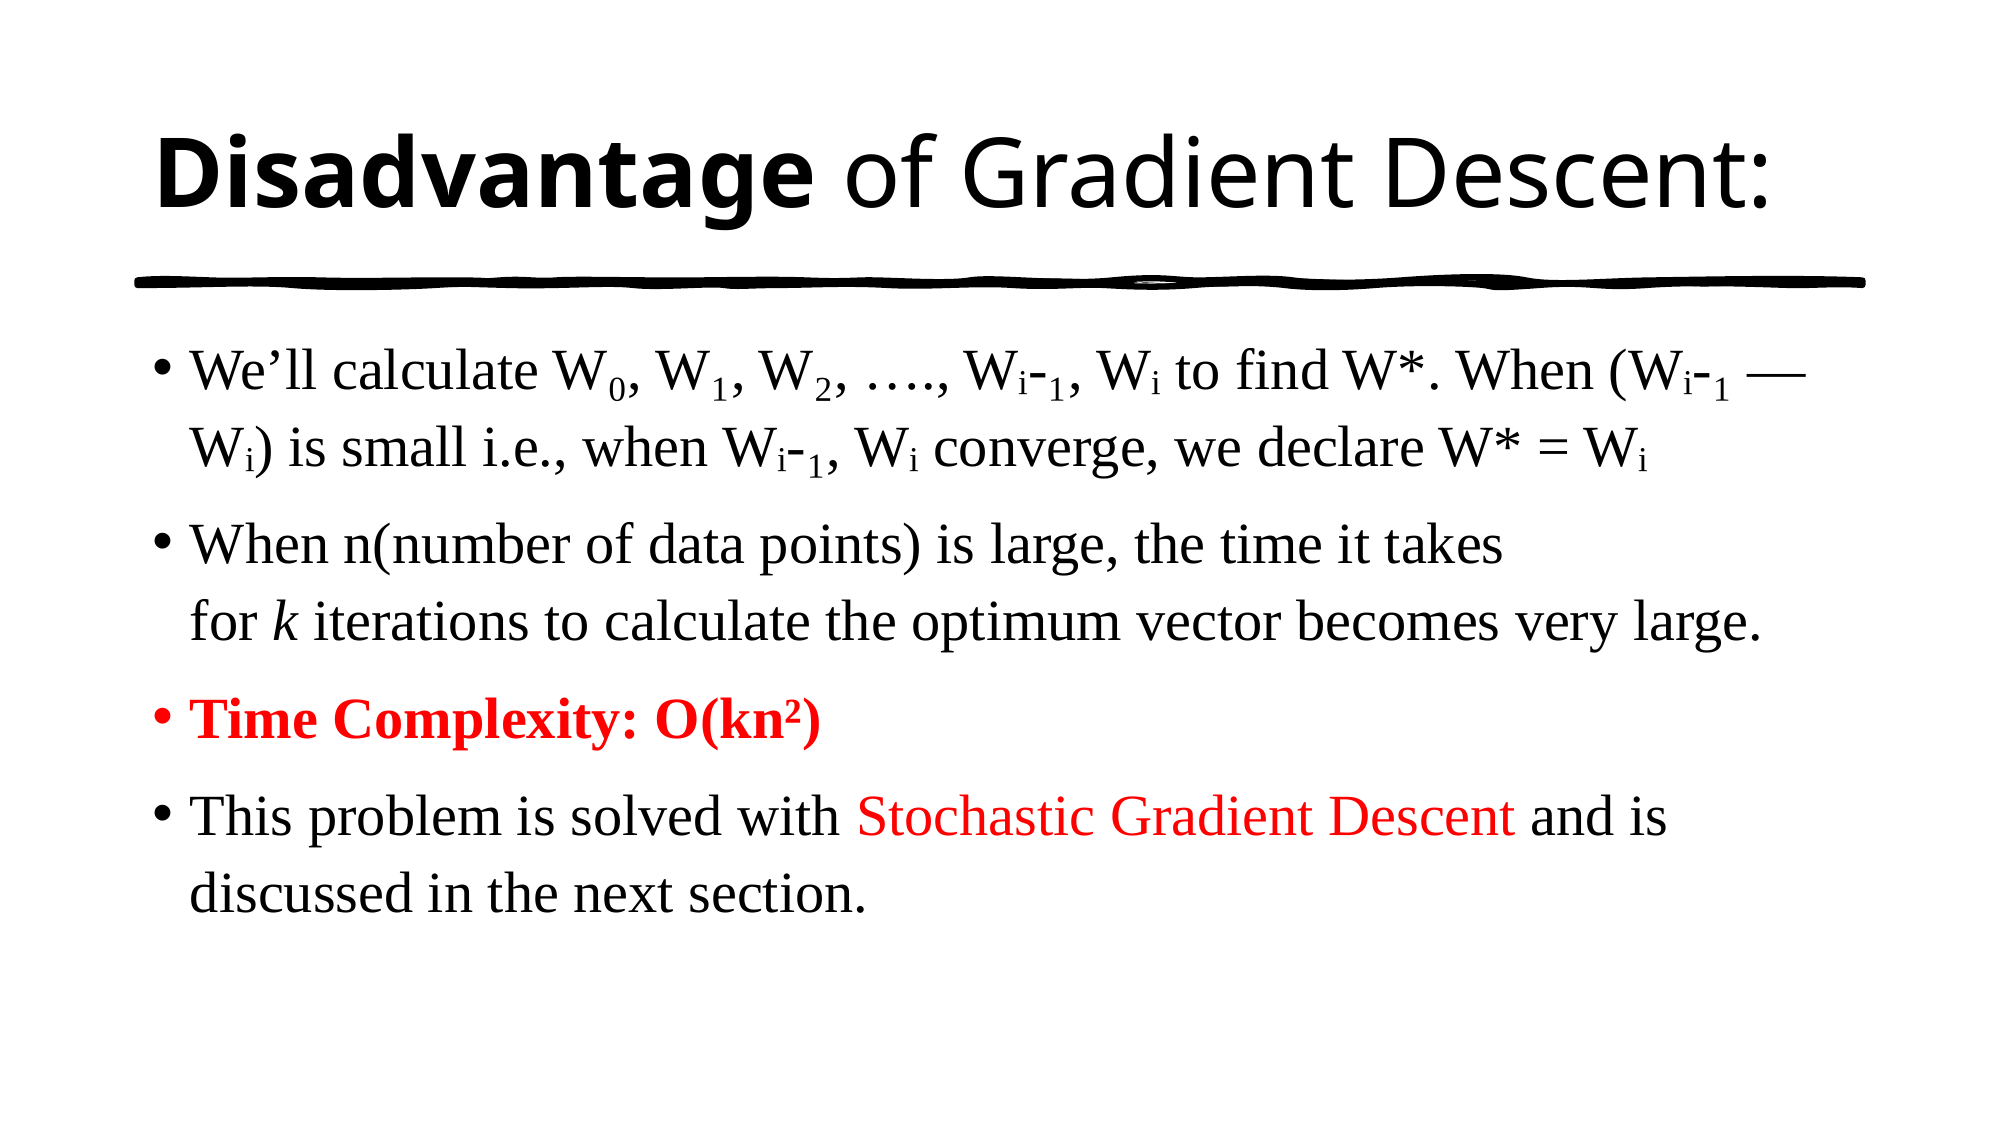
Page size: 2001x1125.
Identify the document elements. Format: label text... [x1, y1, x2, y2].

title Disadvantage of Gradient Descent: [137, 59, 1863, 278]
list We’ll calculate W₀, W₁, W₂, …., Wᵢ-₁, Wᵢ to find W*. When (Wᵢ-₁ — Wᵢ) is small i.e., when Wᵢ-₁, Wᵢ converge, we declare W* = Wᵢ When n(number of data points) is large, the time it takes for k iterations to calculate the optimum vector becomes very large. Time Complexity: O(kn²) This problem is solved with Stochastic Gradient Descent and is discussed in the next section. [137, 316, 1863, 1014]
